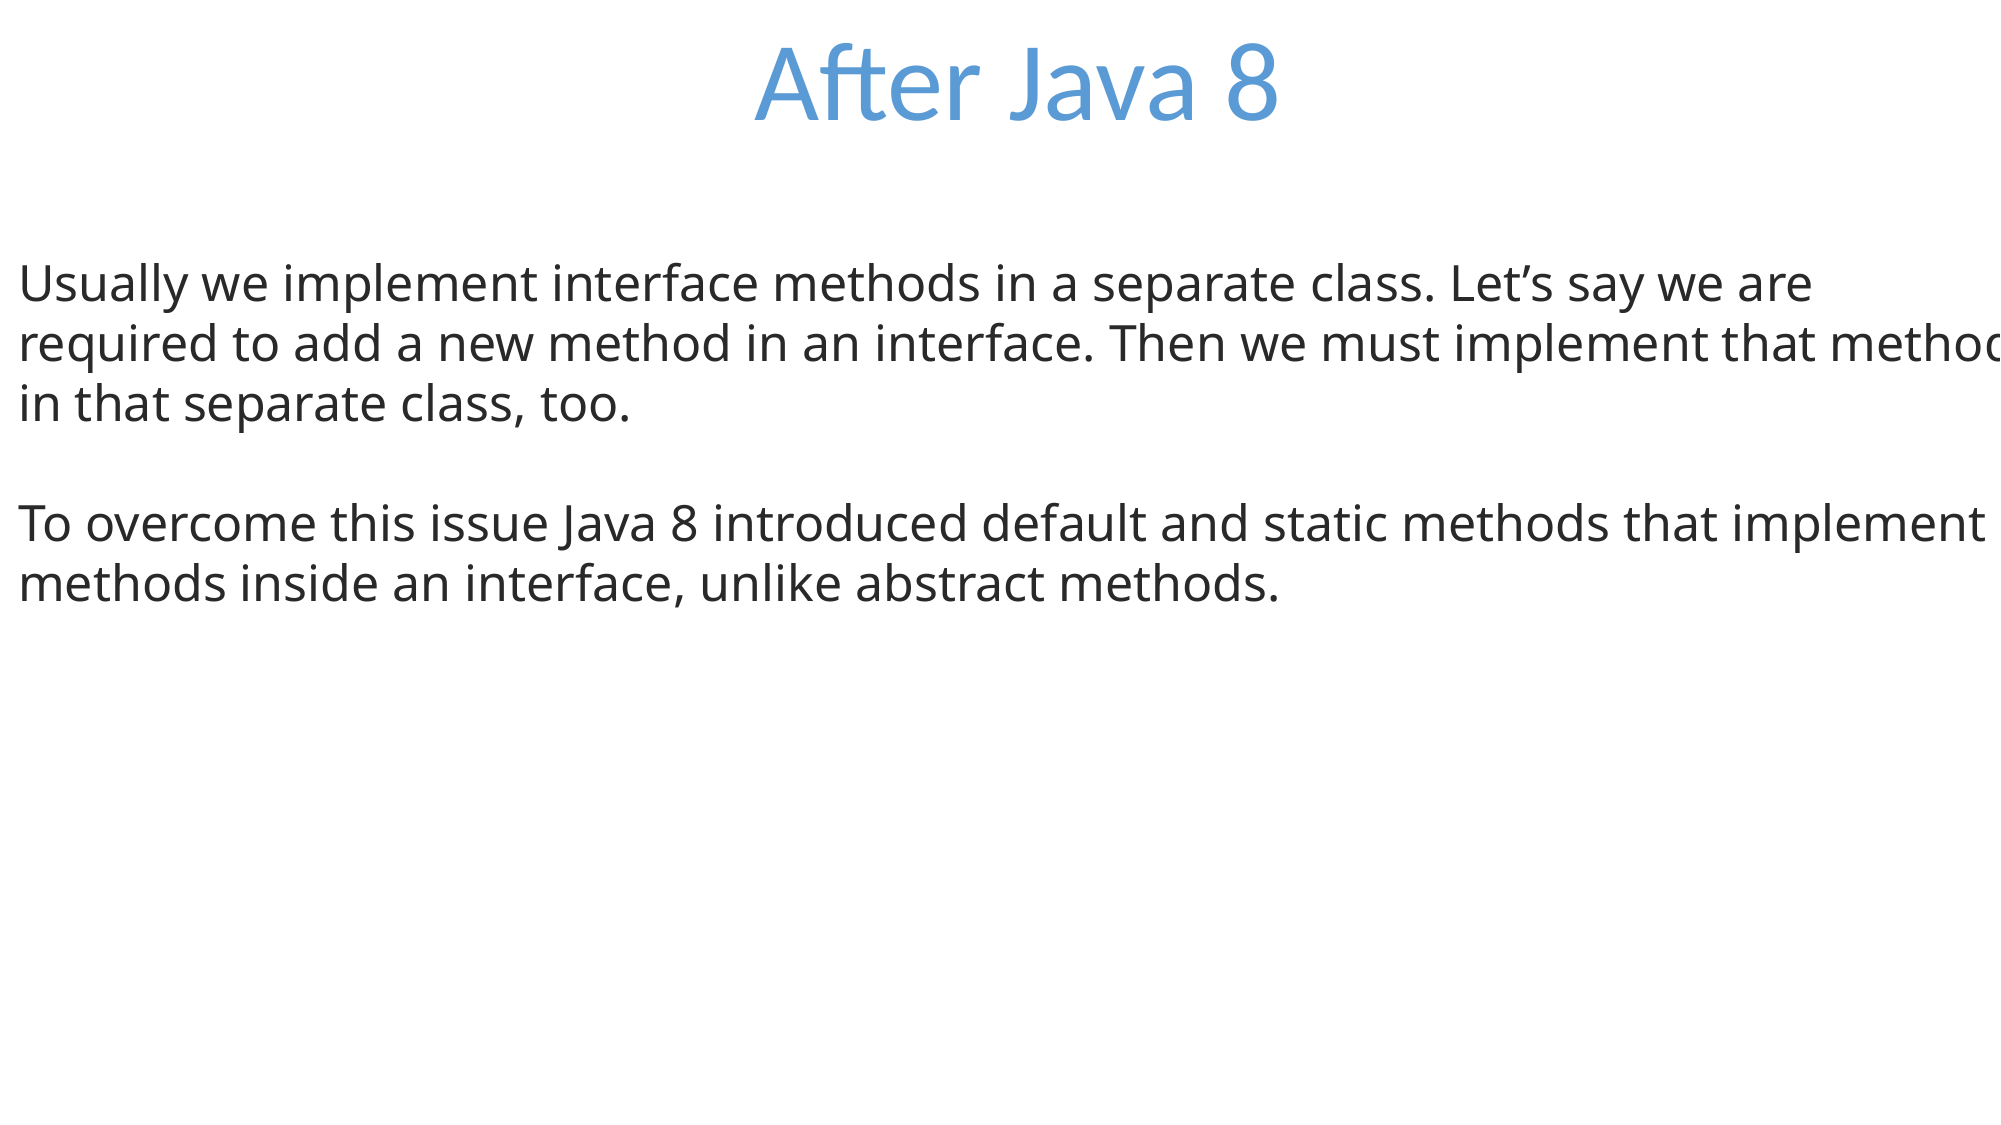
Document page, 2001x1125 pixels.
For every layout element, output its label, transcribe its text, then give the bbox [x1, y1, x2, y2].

text_box After Java 8 [739, 0, 1297, 150]
text_box Usually we implement interface methods in a separate class. Let’s say we are required to add a new method in an interface. Then we must implement that method in that separate class, too. To overcome this issue Java 8 introduced default and static methods that implement methods inside an interface, unlike abstract methods. [3, 244, 2000, 620]
